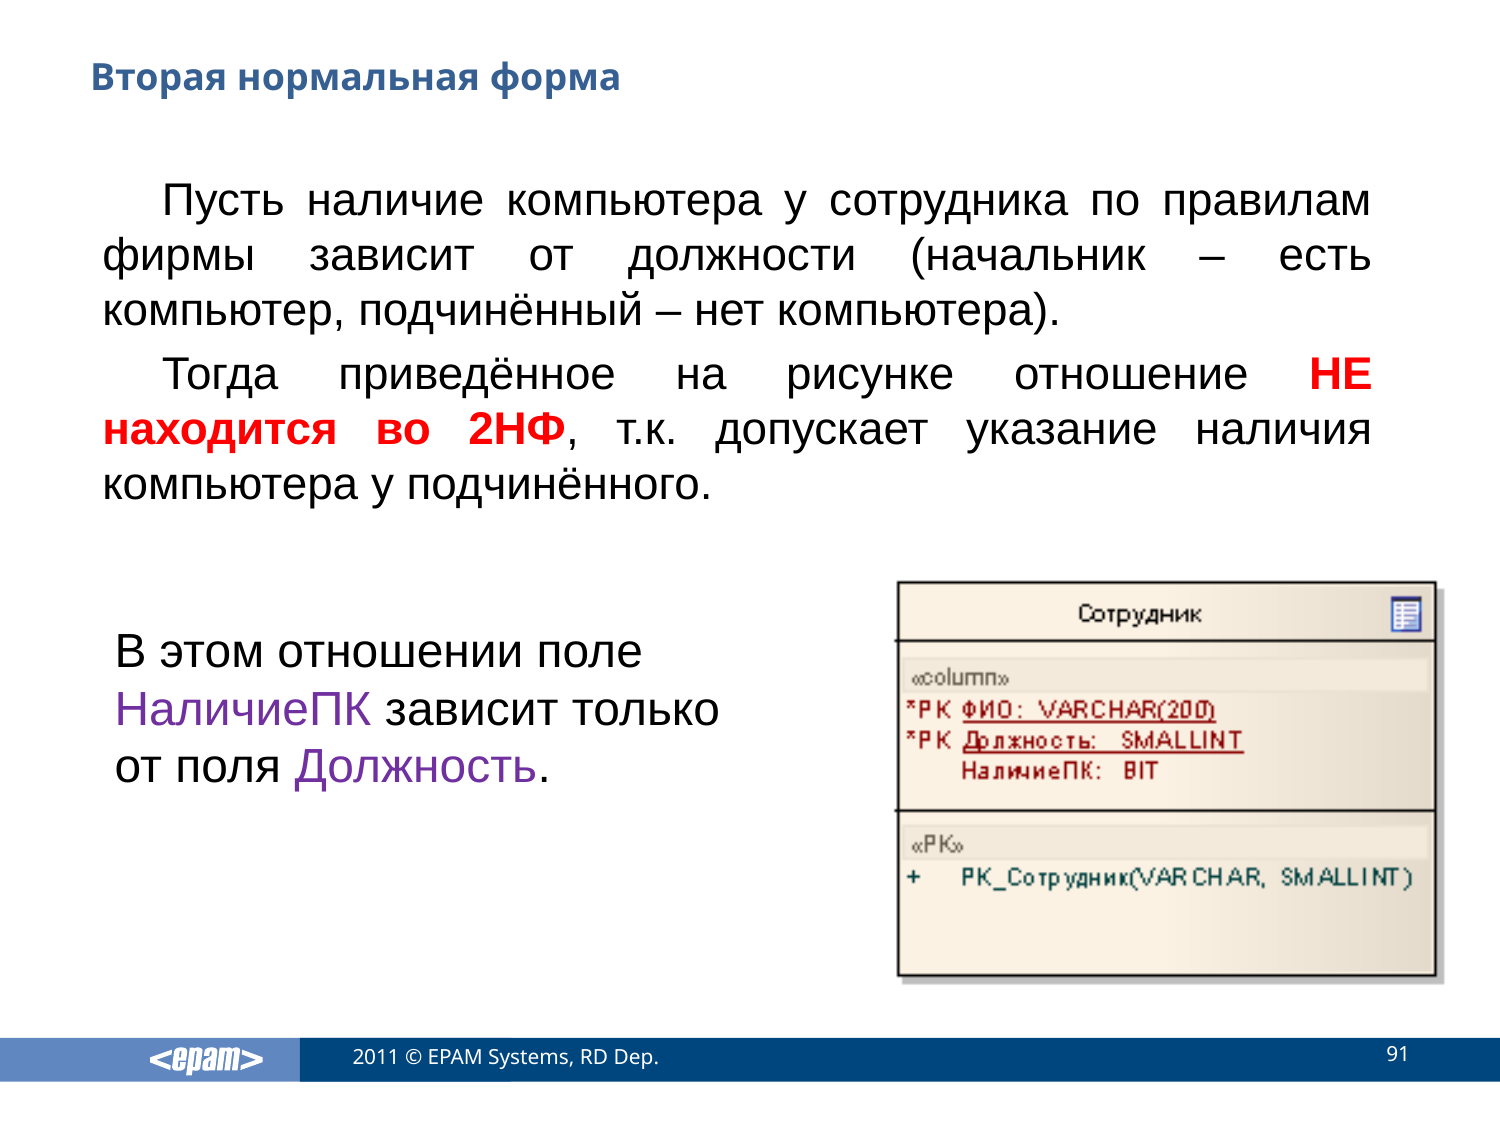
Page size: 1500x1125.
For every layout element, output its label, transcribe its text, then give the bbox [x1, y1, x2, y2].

title Вторая нормальная форма [75, 45, 1425, 163]
picture [874, 549, 1478, 1014]
footer 2011 © EPAM Systems, RD Dep. [337, 1028, 738, 1088]
slide_number 91 [1262, 1025, 1425, 1085]
text_box В этом отношении поле НаличиеПК зависит только от поля Должность. [99, 612, 788, 800]
list Пусть наличие компьютера у сотрудника по правилам фирмы зависит от должности (начальник – есть компьютер, подчинённый – нет компьютера). Тогда приведённое на рисунке отношение НЕ находится во 2НФ, т.к. допускает указание наличия компьютера у подчинённого. [87, 162, 1388, 563]
